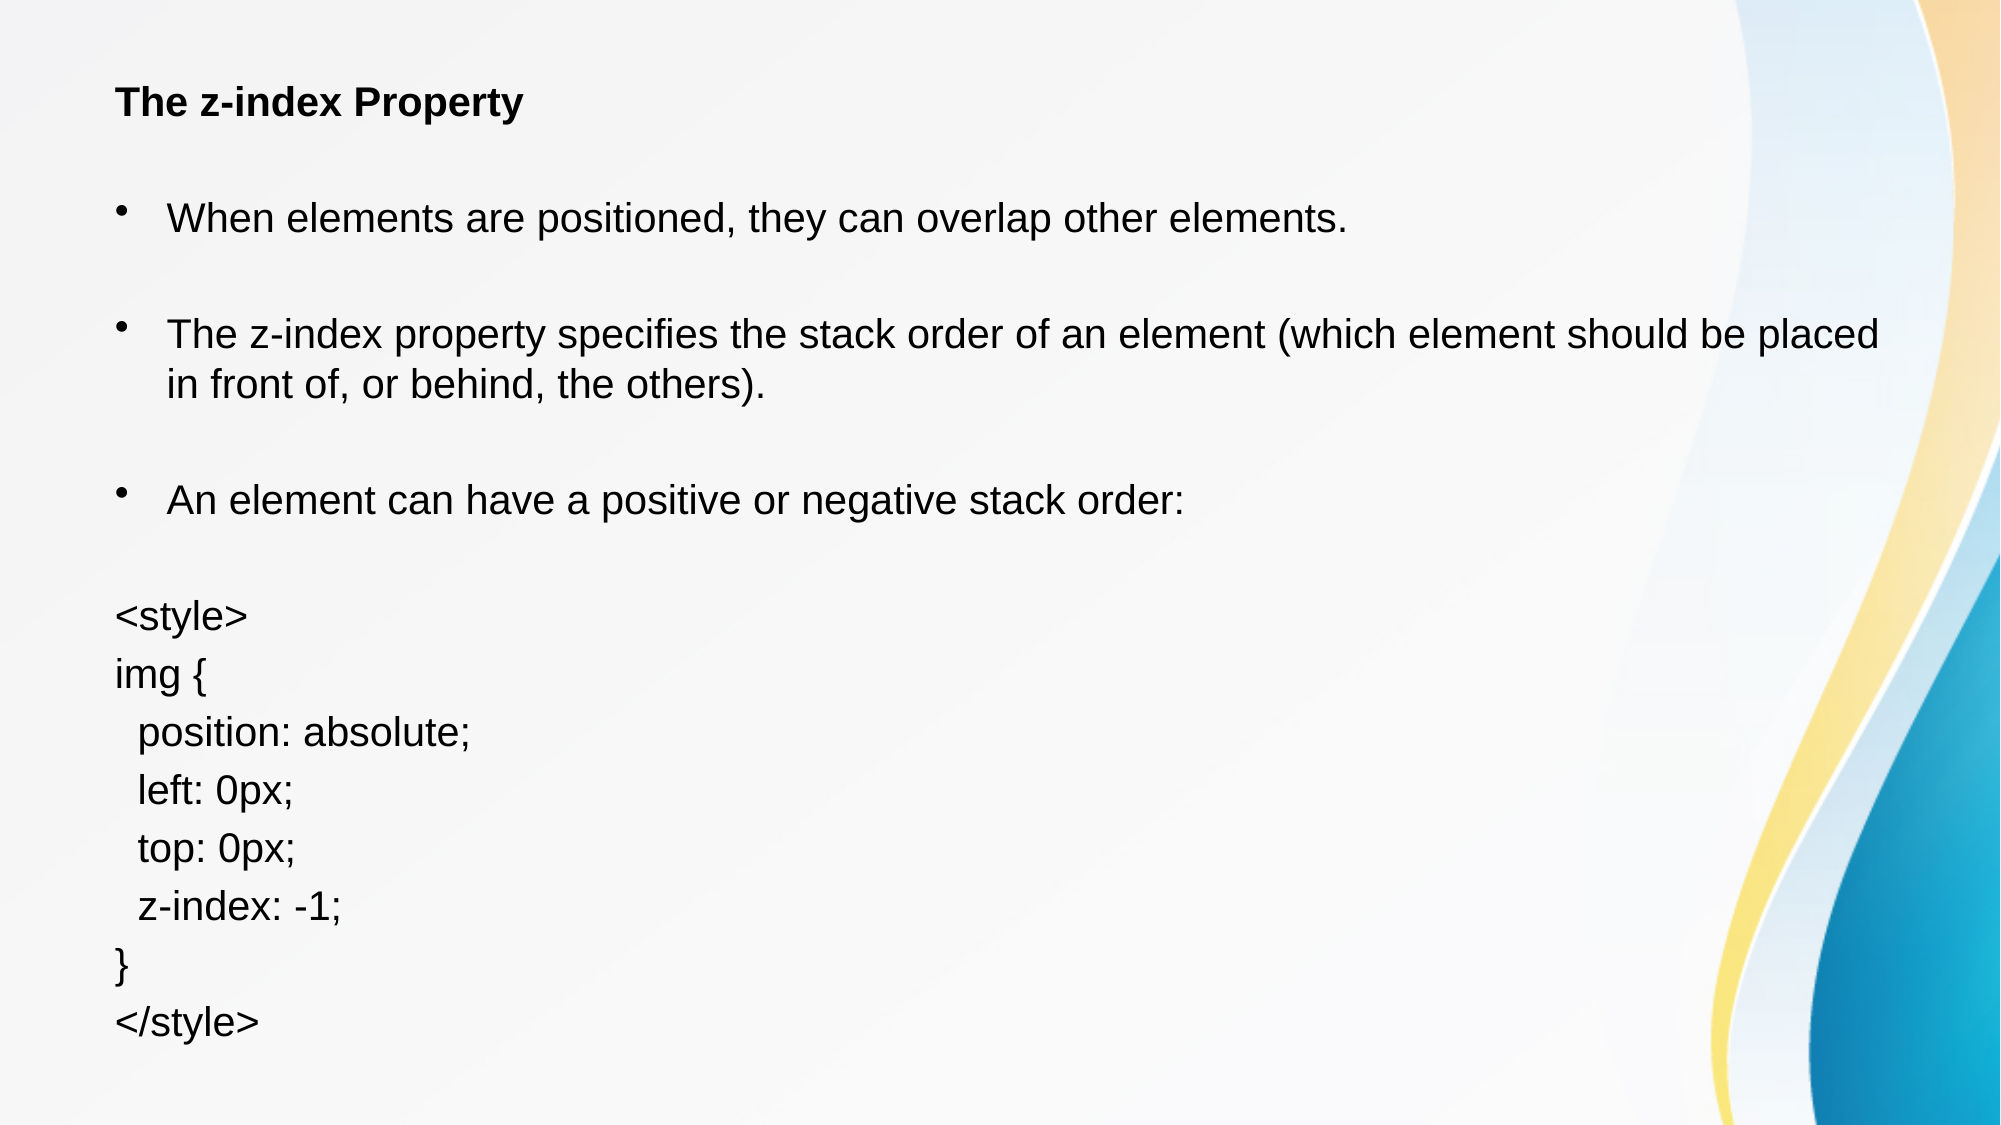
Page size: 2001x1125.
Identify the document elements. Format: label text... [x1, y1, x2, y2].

picture [0, 0, 2001, 1125]
list The z-index Property When elements are positioned, they can overlap other elements. The z-index property specifies the stack order of an element (which element should be placed in front of, or behind, the others). An element can have a positive or negative stack order: <style> img { position: absolute; left: 0px; top: 0px; z-index: -1; } </style> [99, 66, 1901, 1059]
